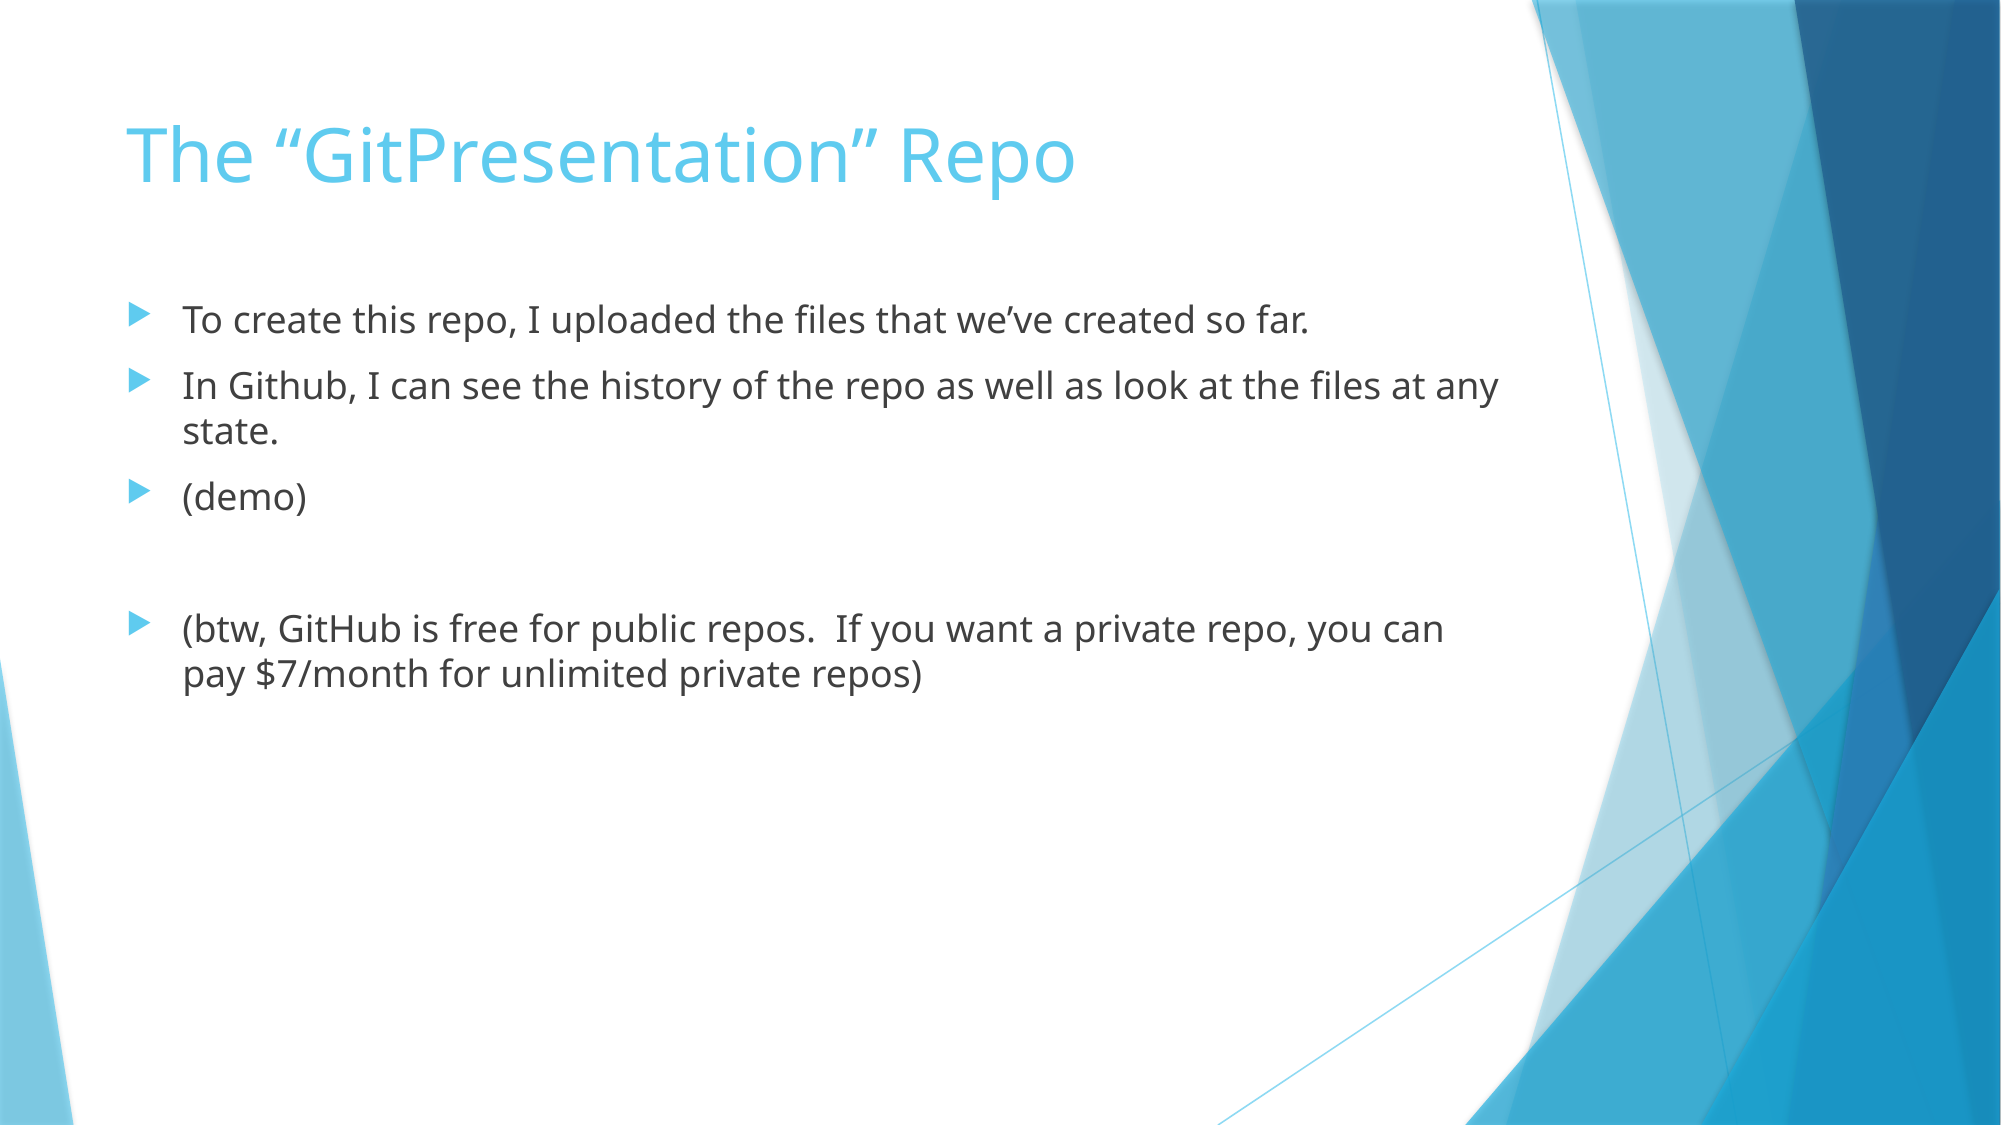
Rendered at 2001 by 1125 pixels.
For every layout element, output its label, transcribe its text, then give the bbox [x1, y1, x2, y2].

list To create this repo, I uploaded the files that we’ve created so far. In Github, I can see the history of the repo as well as look at the files at any state. (demo) (btw, GitHub is free for public repos. If you want a private repo, you can pay $7/month for unlimited private repos) [111, 288, 1522, 926]
title The “GitPresentation” Repo [111, 99, 1522, 288]
